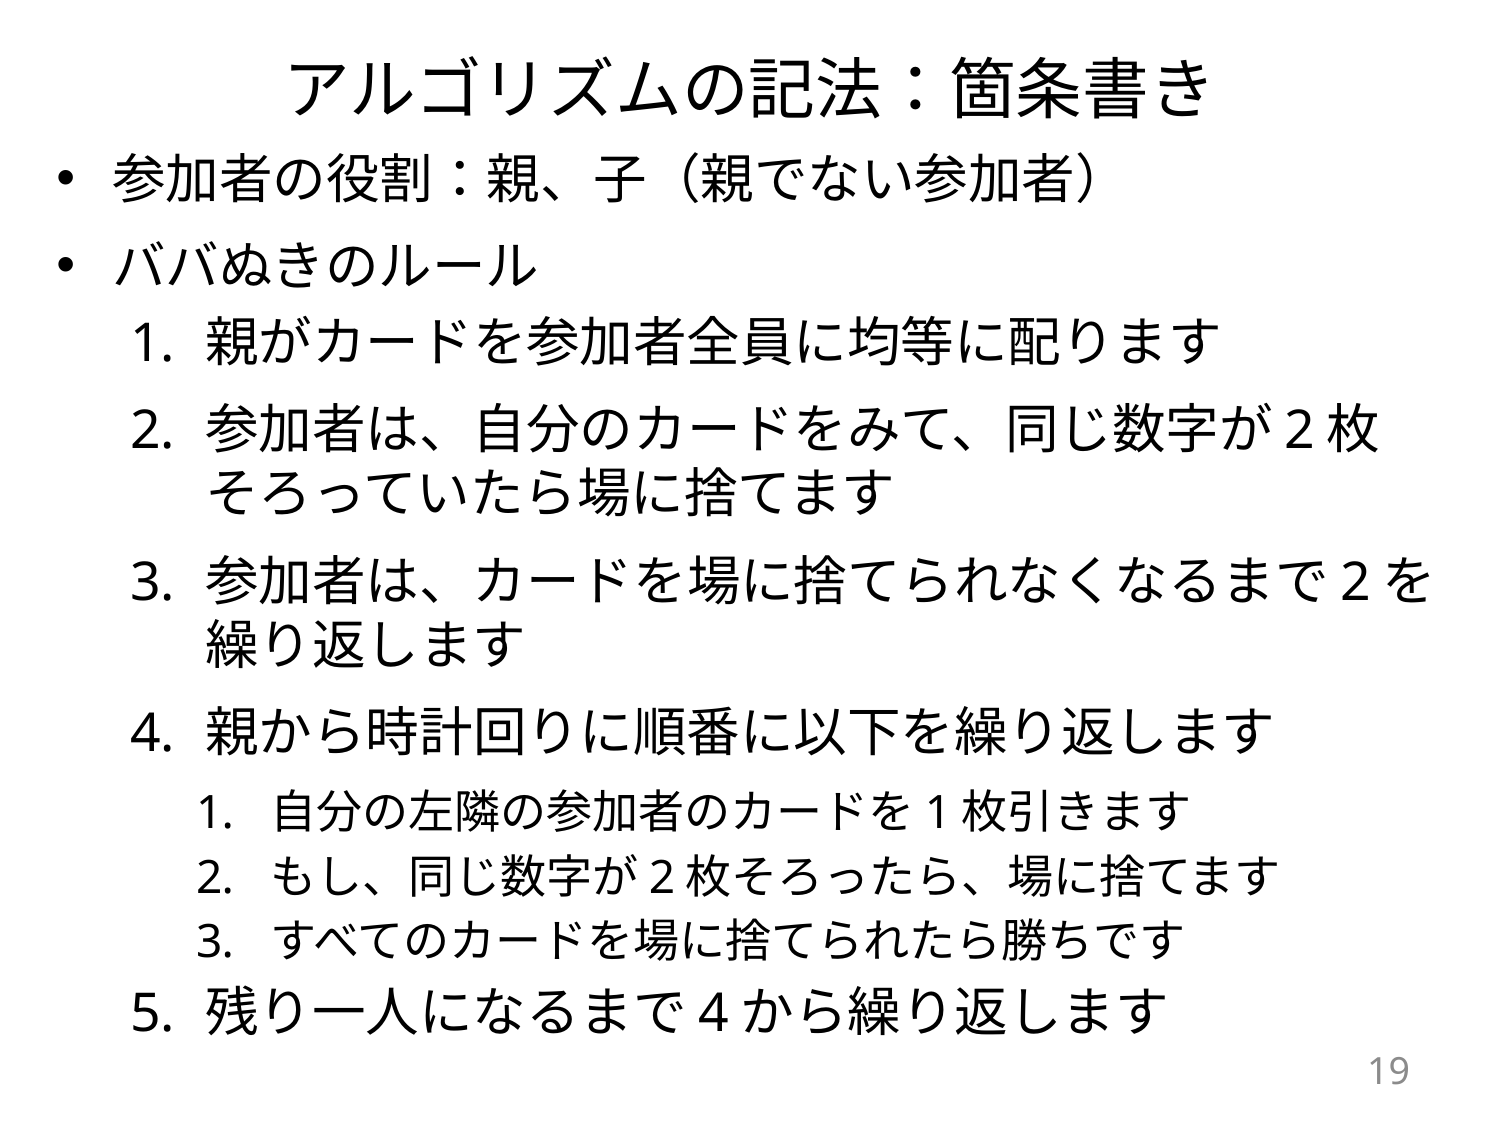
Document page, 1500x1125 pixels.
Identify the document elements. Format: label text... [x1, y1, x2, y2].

slide_number 19 [1074, 1042, 1425, 1103]
list 参加者の役割：親、子（親でない参加者） ババぬきのルール 親がカードを参加者全員に均等に配ります 参加者は、自分のカードをみて、同じ数字が2枚 そろっていたら場に捨てます 参加者は、カードを場に捨てられなくなるまで2を 繰り返します 親から時計回りに順番に以下を繰り返します 自分の左隣の参加者のカードを1枚引きます もし、同じ数字が2枚そろったら、場に捨てます すべてのカードを場に捨てられたら勝ちです 残り一人になるまで4から繰り返します [41, 137, 1459, 1083]
title アルゴリズムの記法：箇条書き [112, 37, 1388, 137]
